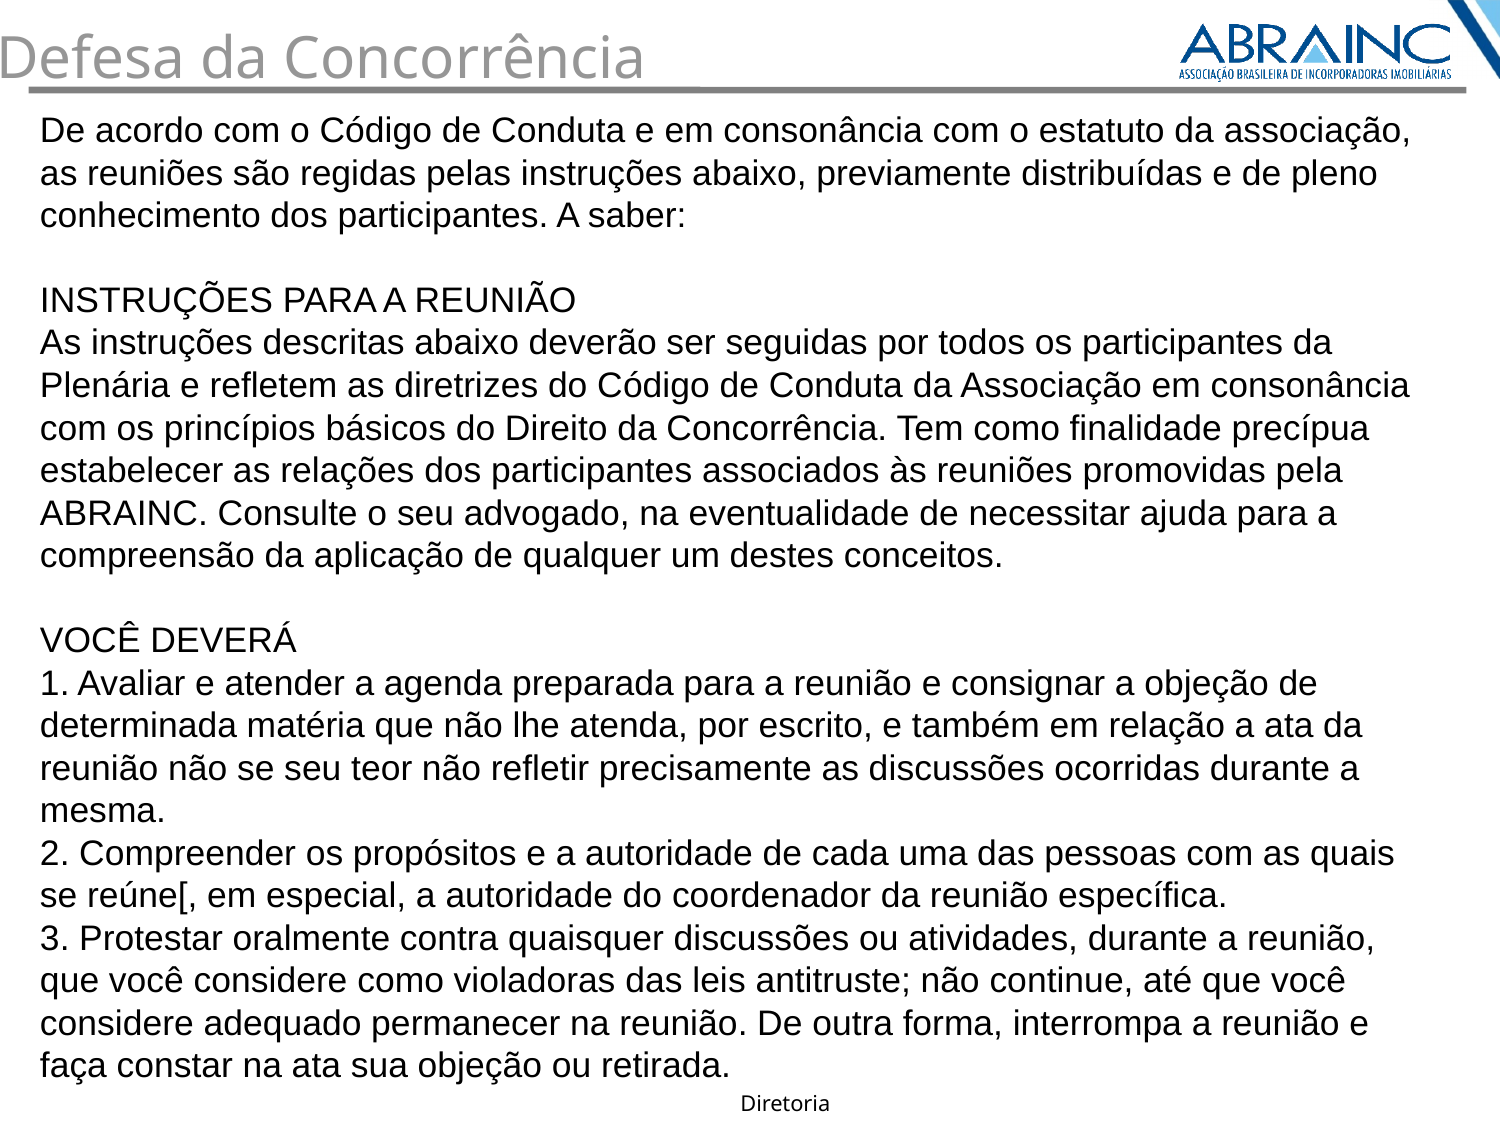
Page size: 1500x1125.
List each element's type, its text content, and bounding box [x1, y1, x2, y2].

text_box Diretoria [655, 1081, 916, 1125]
picture [1175, 0, 1500, 83]
title Defesa da Concorrência [0, 0, 936, 162]
text_box De acordo com o Código de Conduta e em consonância com o estatuto da associação, as reuniões são regidas pelas instruções abaixo, previamente distribuídas e de pleno conhecimento dos participantes. A saber: INSTRUÇÕES PARA A REUNIÃO As instruções descritas abaixo deverão ser seguidas por todos os participantes da Plenária e refletem as diretrizes do Código de Conduta da Associação em consonância com os princípios básicos do Direito da Concorrência. Tem como finalidade precípua estabelecer as relações dos participantes associados às reuniões promovidas pela ABRAINC. Consulte o seu advogado, na eventualidade de necessitar ajuda para a compreensão da aplicação de qualquer um destes conceitos. VOCÊ DEVERÁ 1. Avaliar e atender a agenda preparada para a reunião e consignar a objeção de determinada matéria que não lhe atenda, por escrito, e também em relação a ata da reunião não se seu teor não refletir precisamente as discussões ocorridas durante a mesma. 2. Compreender os propósitos e a autoridade de cada uma das pessoas com as quais se reúne[, em especial, a autoridade do coordenador da reunião específica. 3. Protestar oralmente contra quaisquer discussões ou atividades, durante a reunião, que você considere como violadoras das leis antitruste; não continue, até que você considere adequado permanecer na reunião. De outra forma, interrompa a reunião e faça constar na ata sua objeção ou retirada. [29, 101, 1445, 1091]
